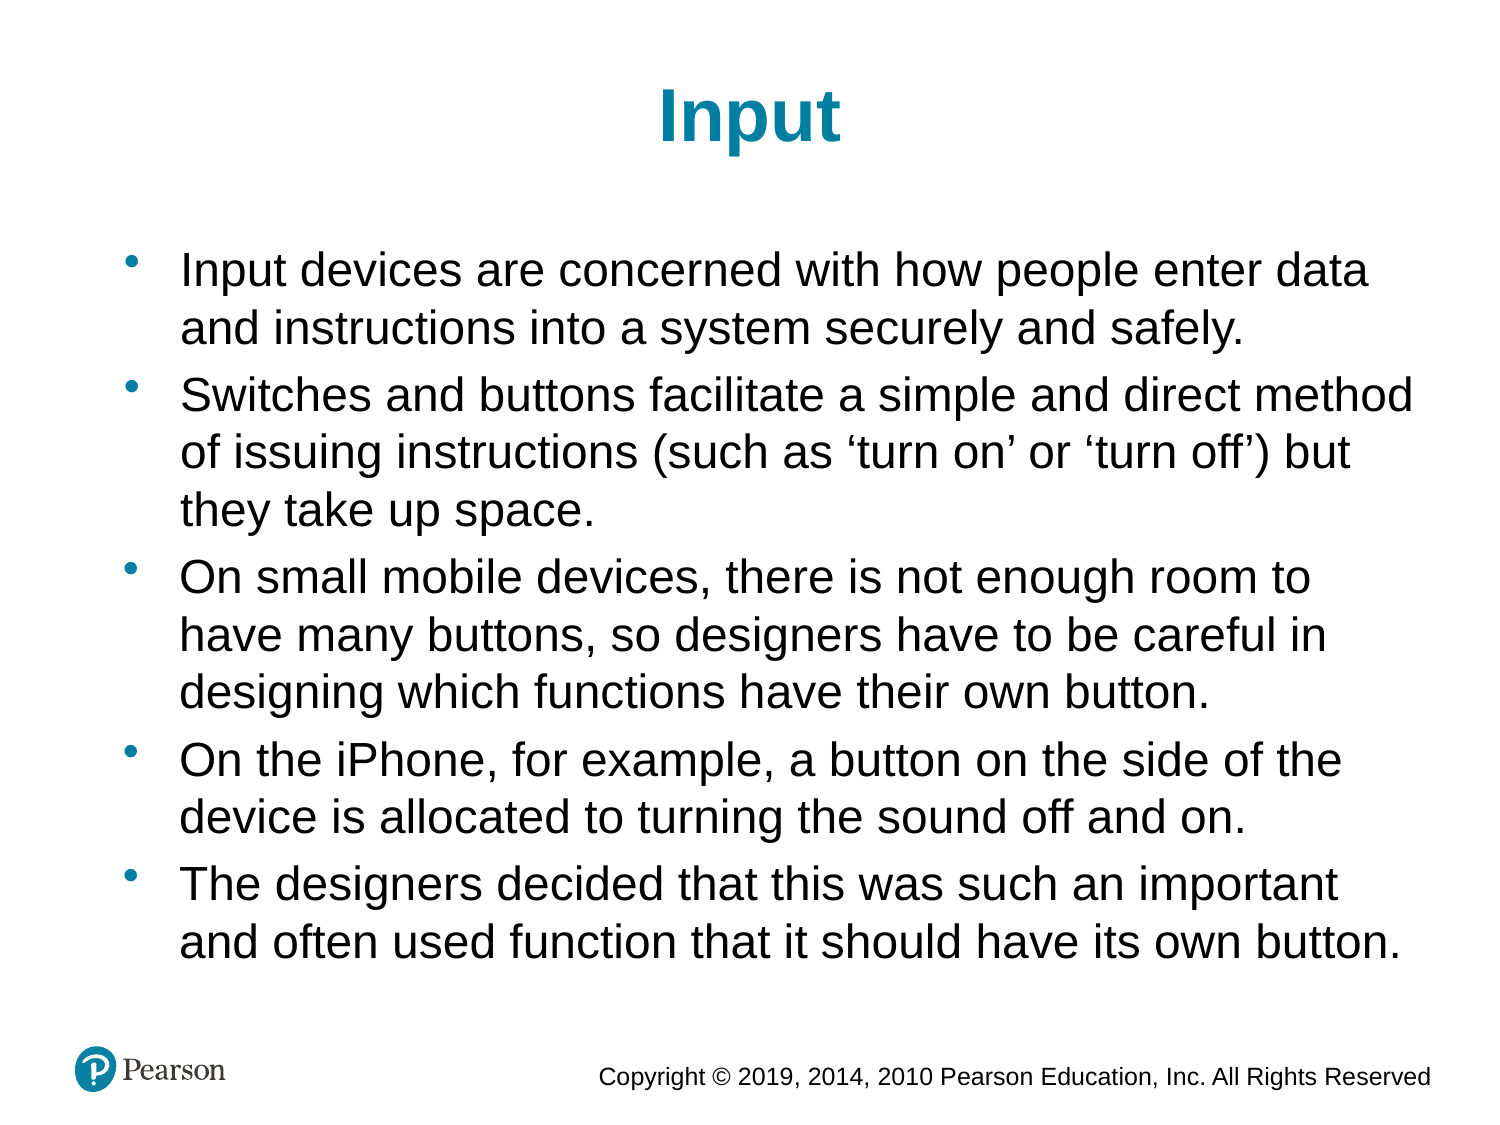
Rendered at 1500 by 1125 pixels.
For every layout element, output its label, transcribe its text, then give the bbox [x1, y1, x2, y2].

list Input devices are concerned with how people enter data and instructions into a system securely and safely. Switches and buttons facilitate a simple and direct method of issuing instructions (such as ‘turn on’ or ‘turn off’) but they take up space. On small mobile devices, there is not enough room to have many buttons, so designers have to be careful in designing which functions have their own button. On the iPhone, for example, a button on the side of the device is allocated to turning the sound off and on. The designers decided that this was such an important and often used function that it should have its own button. [90, 231, 1441, 1024]
title Input [75, 53, 1425, 169]
